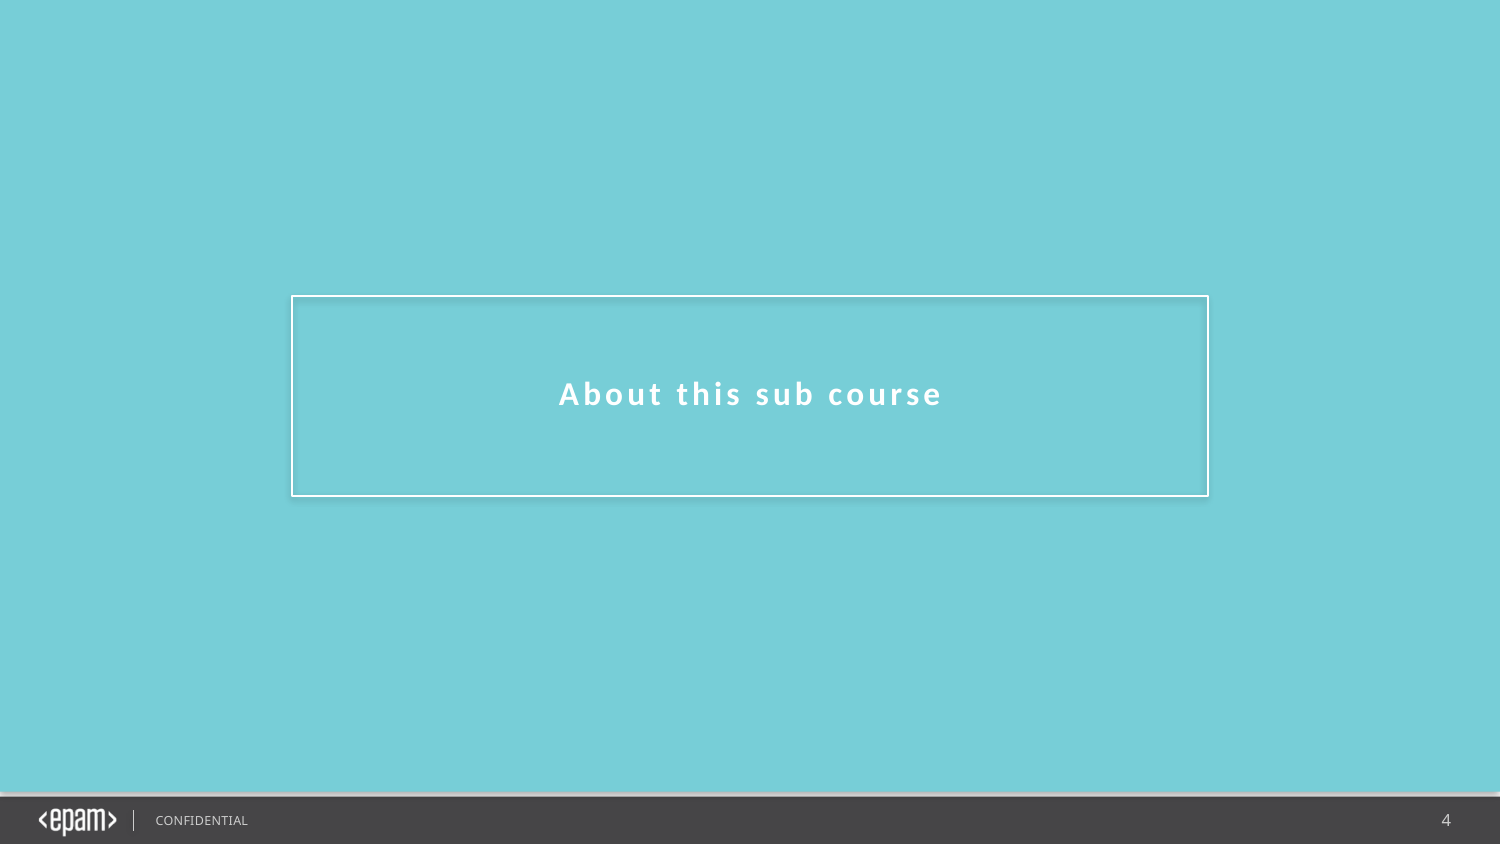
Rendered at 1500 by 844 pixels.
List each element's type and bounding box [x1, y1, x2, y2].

text_box [0, 0, 1500, 792]
picture [38, 808, 117, 837]
text_box [291, 295, 1209, 497]
